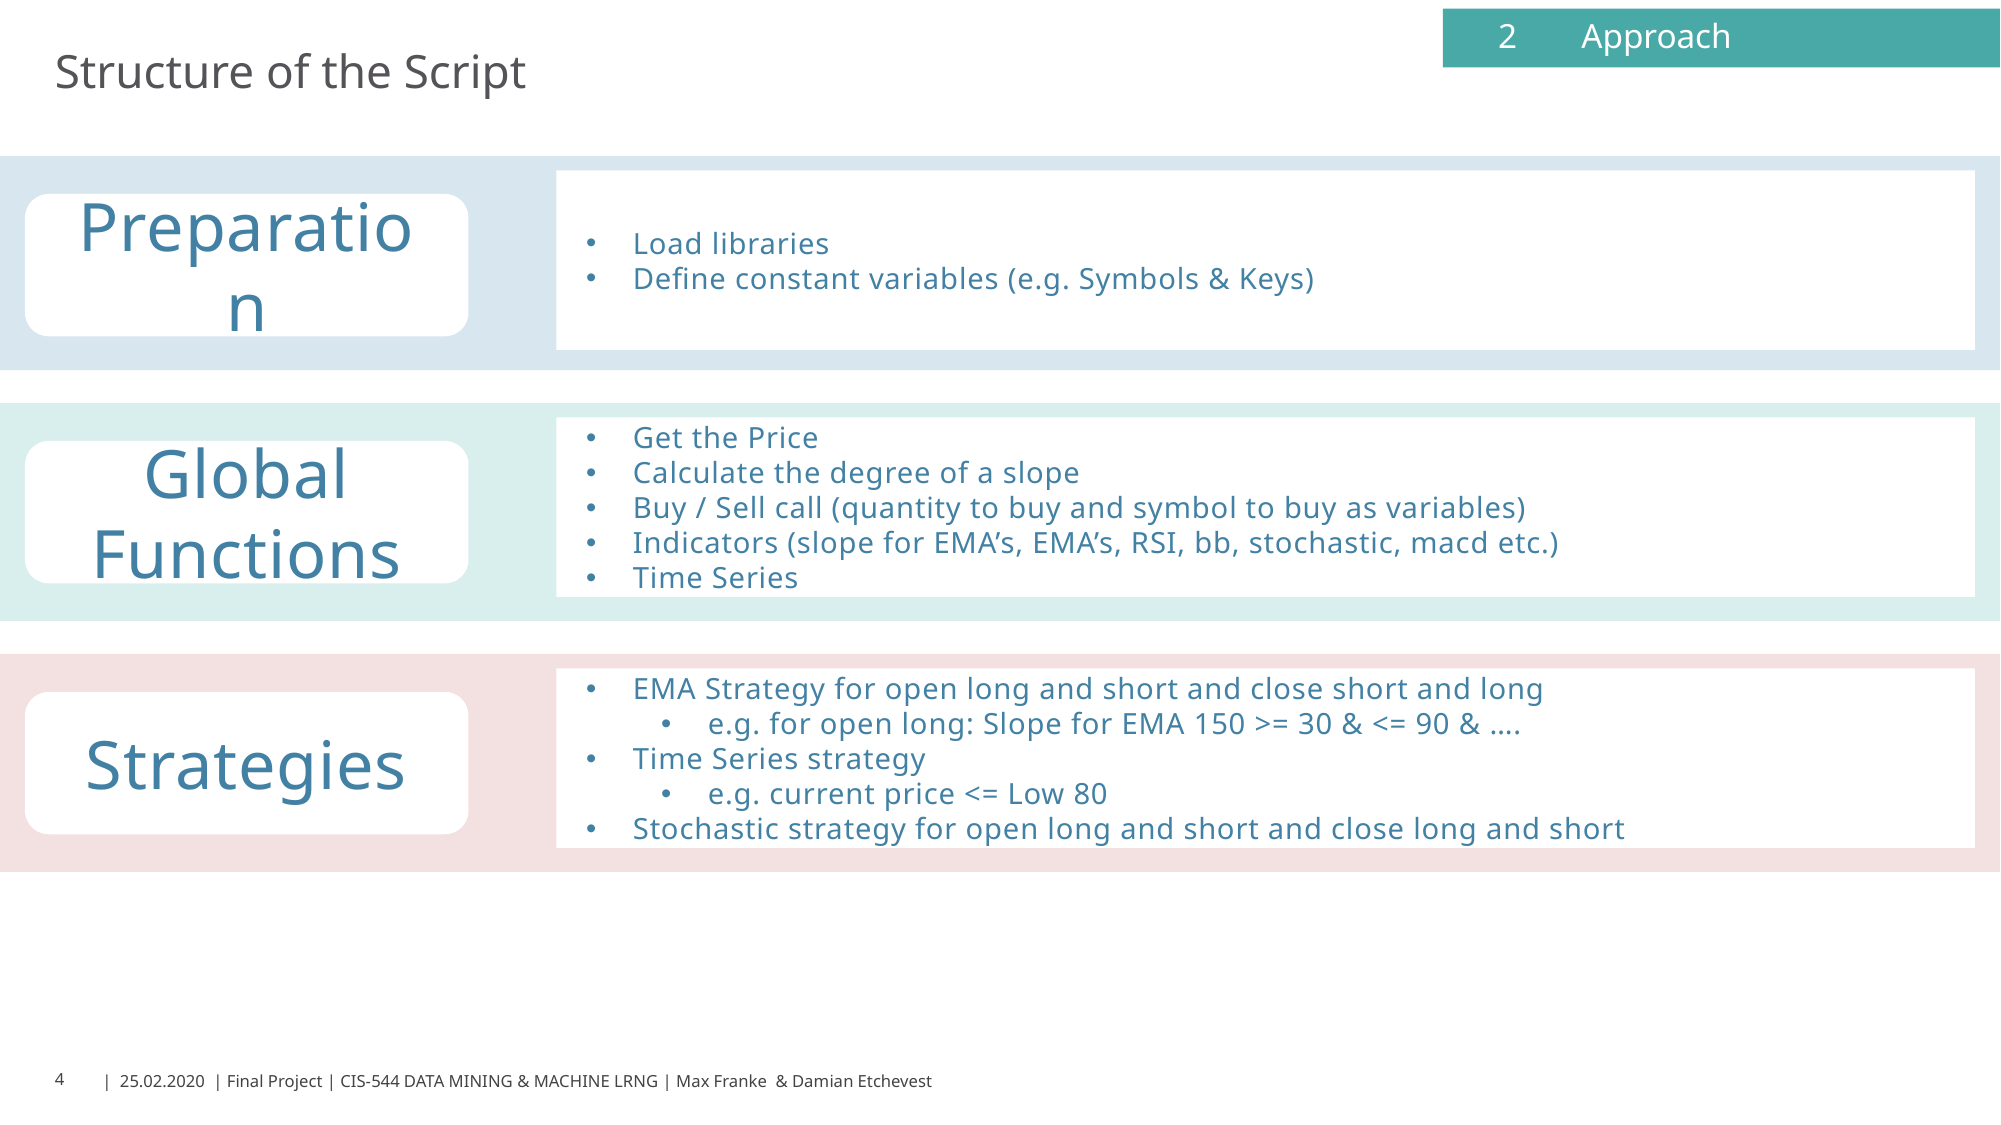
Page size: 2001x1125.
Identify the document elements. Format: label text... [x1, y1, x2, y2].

text_box [0, 401, 2000, 623]
title Structure of the Script [55, 42, 1945, 98]
text_box Get the Price Calculate the degree of a slope Buy / Sell call (quantity to buy and symbol to buy as variables) Indicators (slope for EMA’s, EMA’s, RSI, bb, stochastic, macd etc.) Time Series [554, 415, 1977, 599]
text_box Global Functions [22, 438, 471, 586]
text_box [0, 652, 2000, 874]
text_box [1441, 6, 2000, 69]
text_box EMA Strategy for open long and short and close short and long e.g. for open long: Slope for EMA 150 >= 30 & <= 90 & …. Time Series strategy e.g. current price <= Low 80 Stochastic strategy for open long and short and close long and short [554, 666, 1977, 850]
text_box Preparation [22, 191, 471, 339]
text_box Load libraries Define constant variables (e.g. Symbols & Keys) [554, 168, 1977, 352]
text_box Approach [1583, 4, 1997, 67]
text_box [0, 154, 2000, 372]
text_box Strategies [22, 689, 471, 837]
text_box 2 [1496, 4, 1583, 67]
